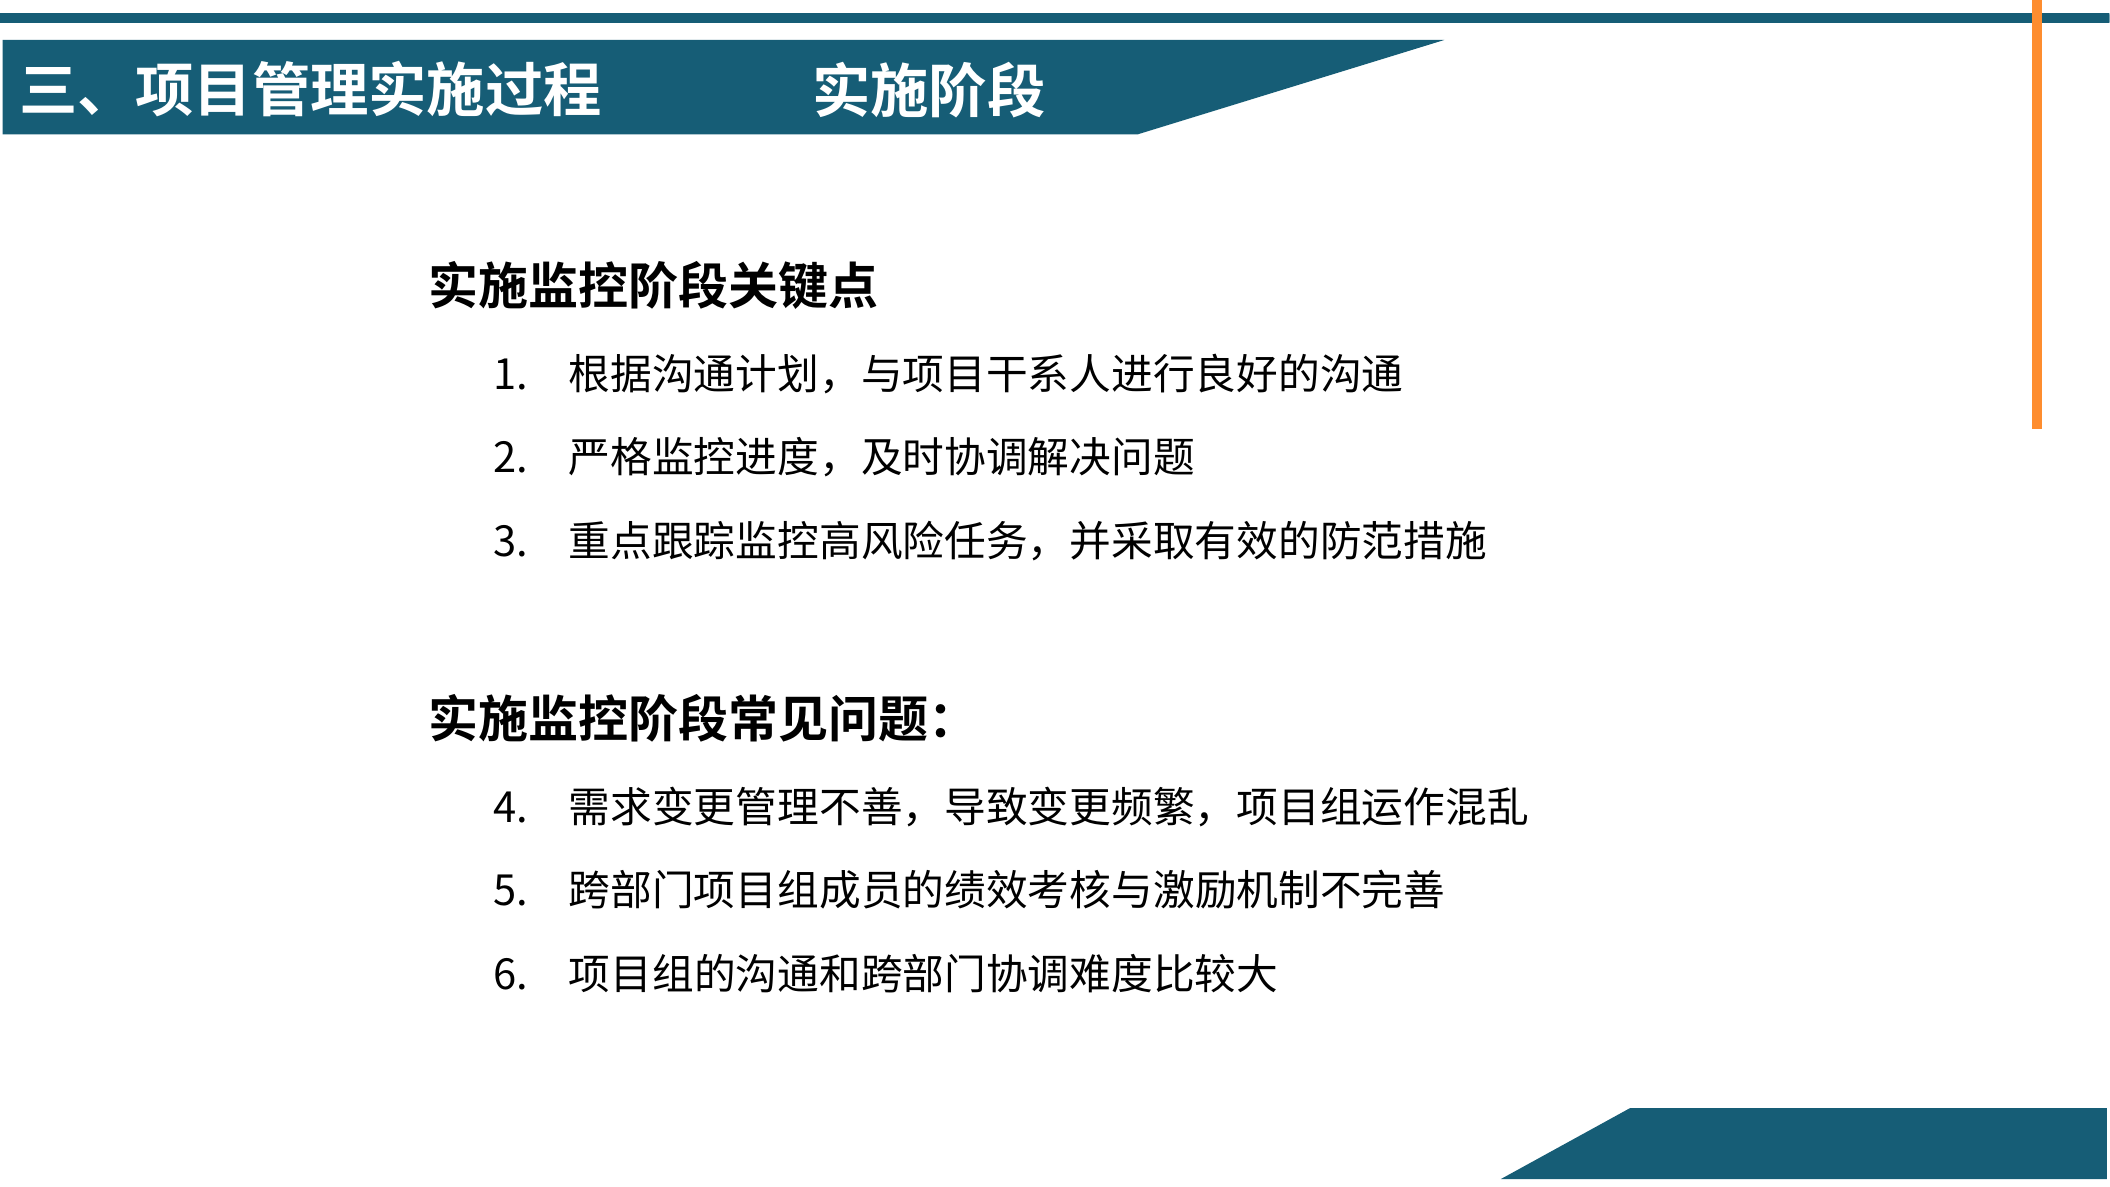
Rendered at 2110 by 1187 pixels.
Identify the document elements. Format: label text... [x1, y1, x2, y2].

text_box 实施监控阶段关键点 根据沟通计划，与项目干系人进行良好的沟通 严格监控进度，及时协调解决问题 重点跟踪监控高风险任务，并采取有效的防范措施 实施监控阶段常见问题： 需求变更管理不善，导致变更频繁，项目组运作混乱 跨部门项目组成员的绩效考核与激励机制不完善 项目组的沟通和跨部门协调难度比较大 [413, 216, 1764, 960]
text_box 实施阶段 [797, 47, 1088, 132]
